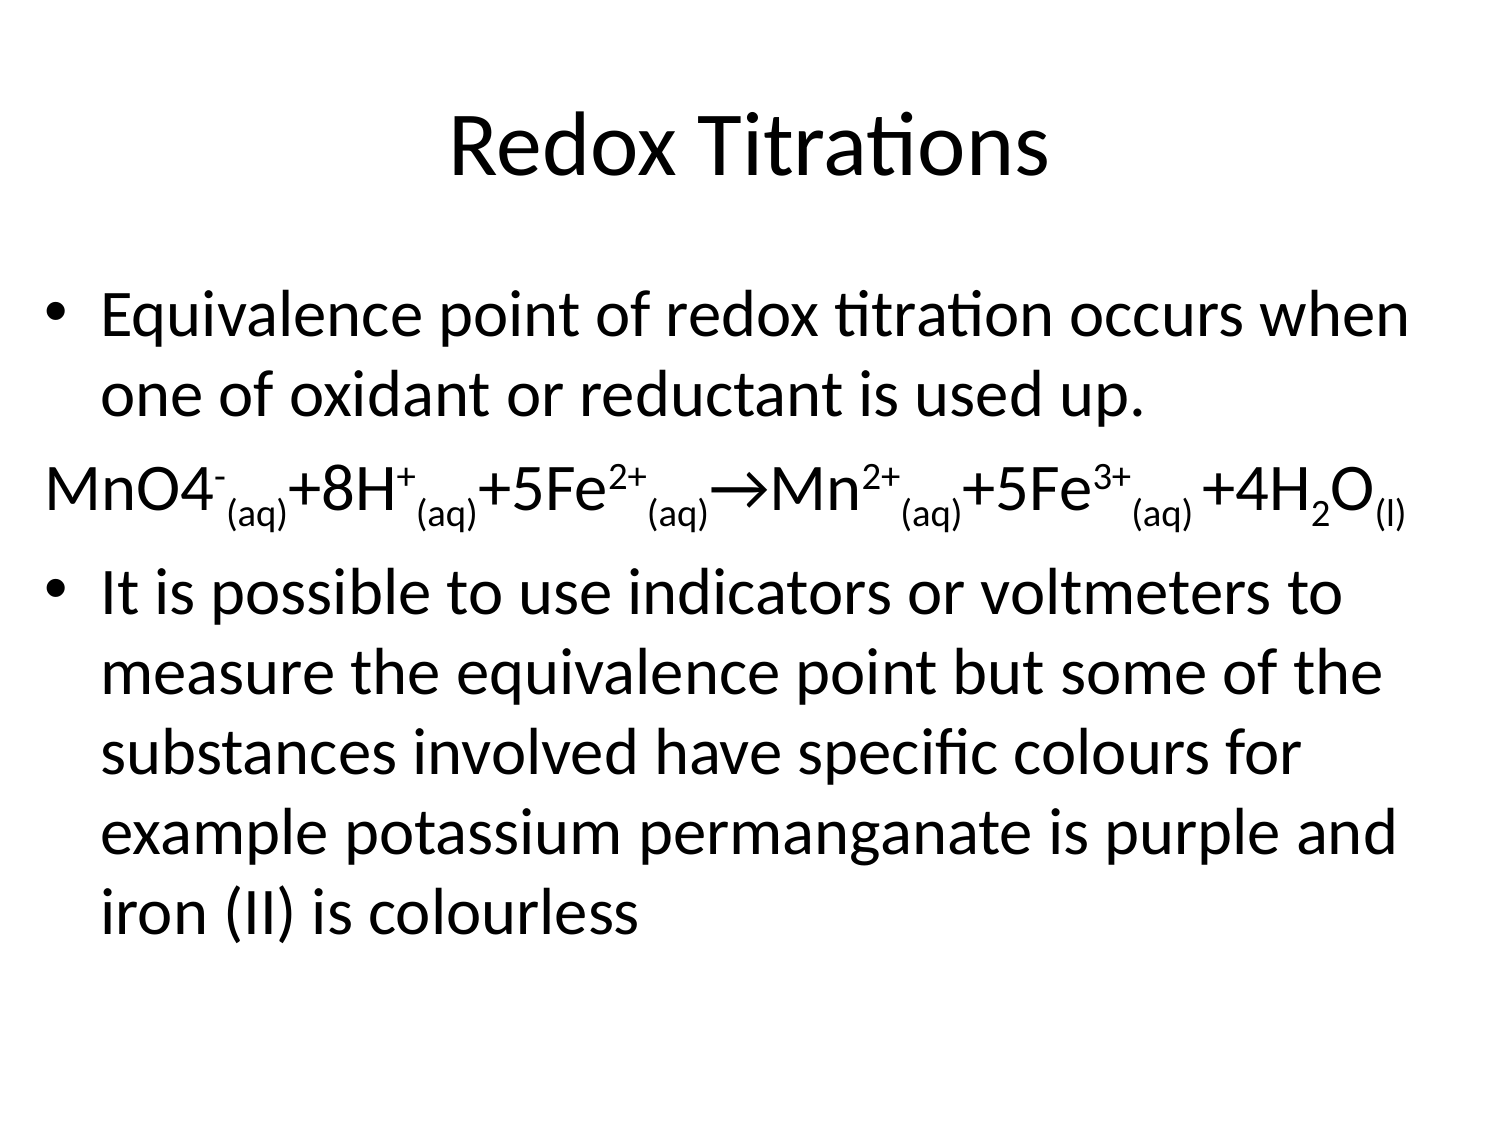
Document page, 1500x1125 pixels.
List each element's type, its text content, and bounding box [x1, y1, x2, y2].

list Equivalence point of redox titration occurs when one of oxidant or reductant is used up. MnO4-(aq)+8H+(aq)+5Fe2+(aq)→Mn2+(aq)+5Fe3+(aq) +4H2O(l) It is possible to use indicators or voltmeters to measure the equivalence point but some of the substances involved have specific colours for example potassium permanganate is purple and iron (II) is colourless [29, 262, 1500, 1005]
title Redox Titrations [75, 45, 1425, 233]
